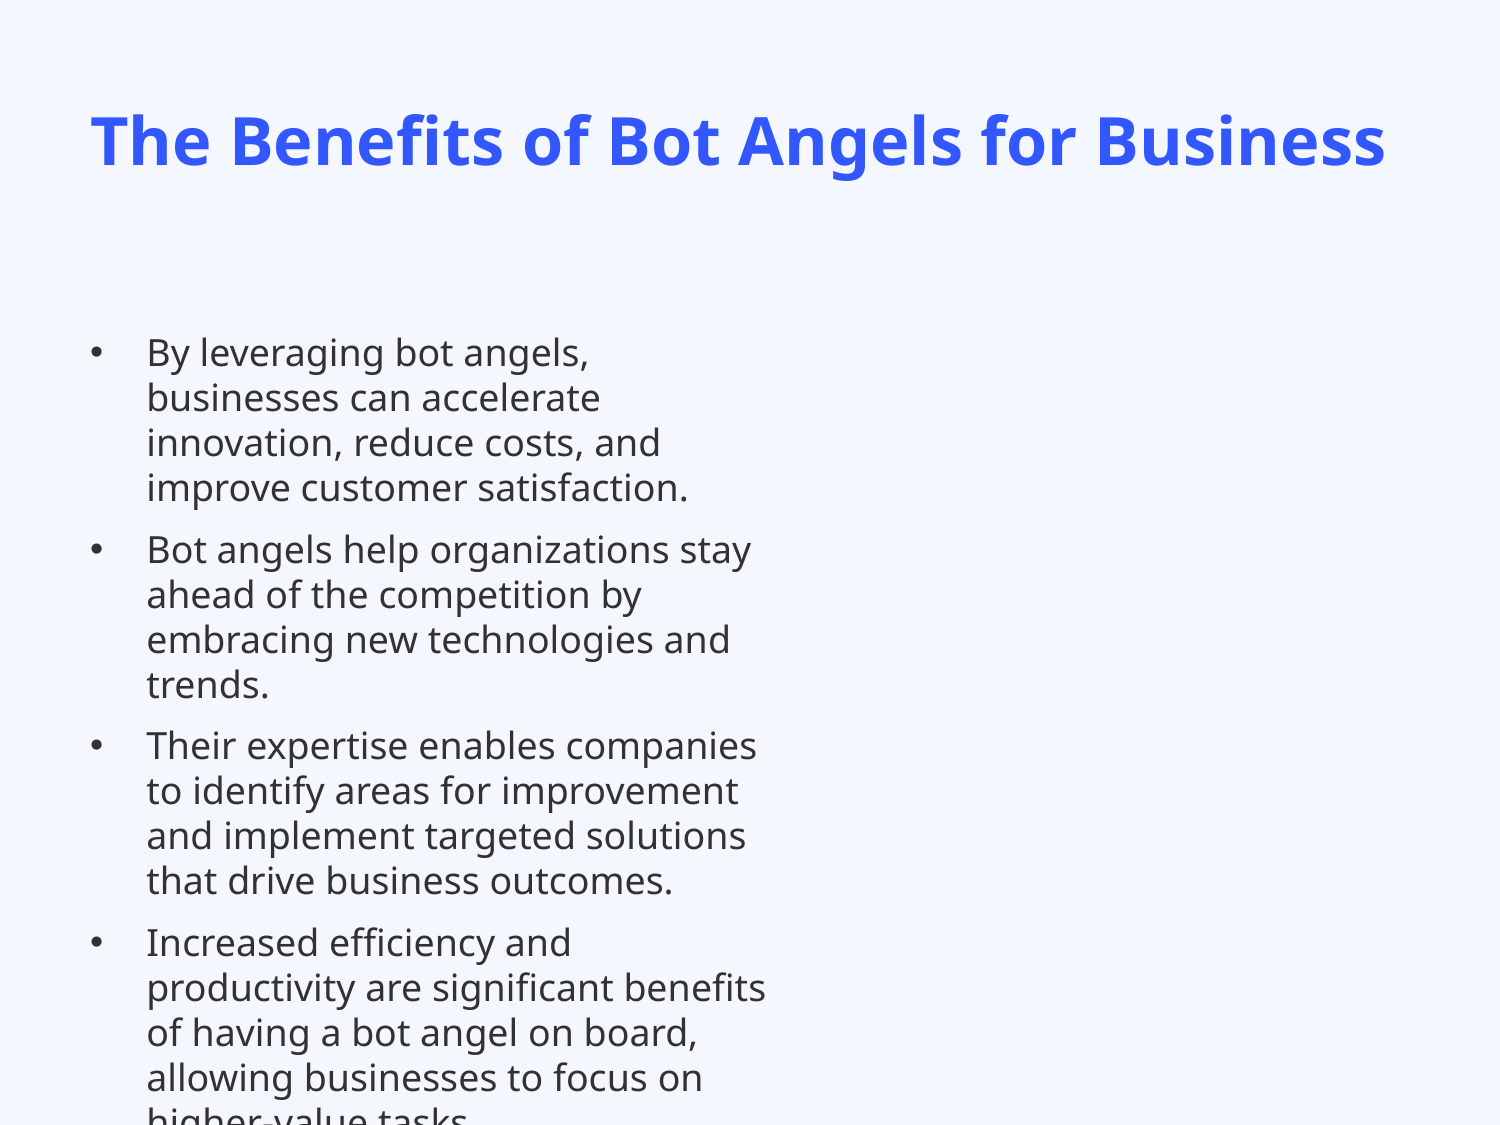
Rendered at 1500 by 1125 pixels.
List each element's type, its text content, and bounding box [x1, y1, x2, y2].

title The Benefits of Bot Angels for Business [75, 45, 1425, 233]
list By leveraging bot angels, businesses can accelerate innovation, reduce costs, and improve customer satisfaction. Bot angels help organizations stay ahead of the competition by embracing new technologies and trends. Their expertise enables companies to identify areas for improvement and implement targeted solutions that drive business outcomes. Increased efficiency and productivity are significant benefits of having a bot angel on board, allowing businesses to focus on higher-value tasks. Ultimately, effective collaboration with a bot angel can lead to sustained success and long-term growth. [75, 224, 788, 900]
